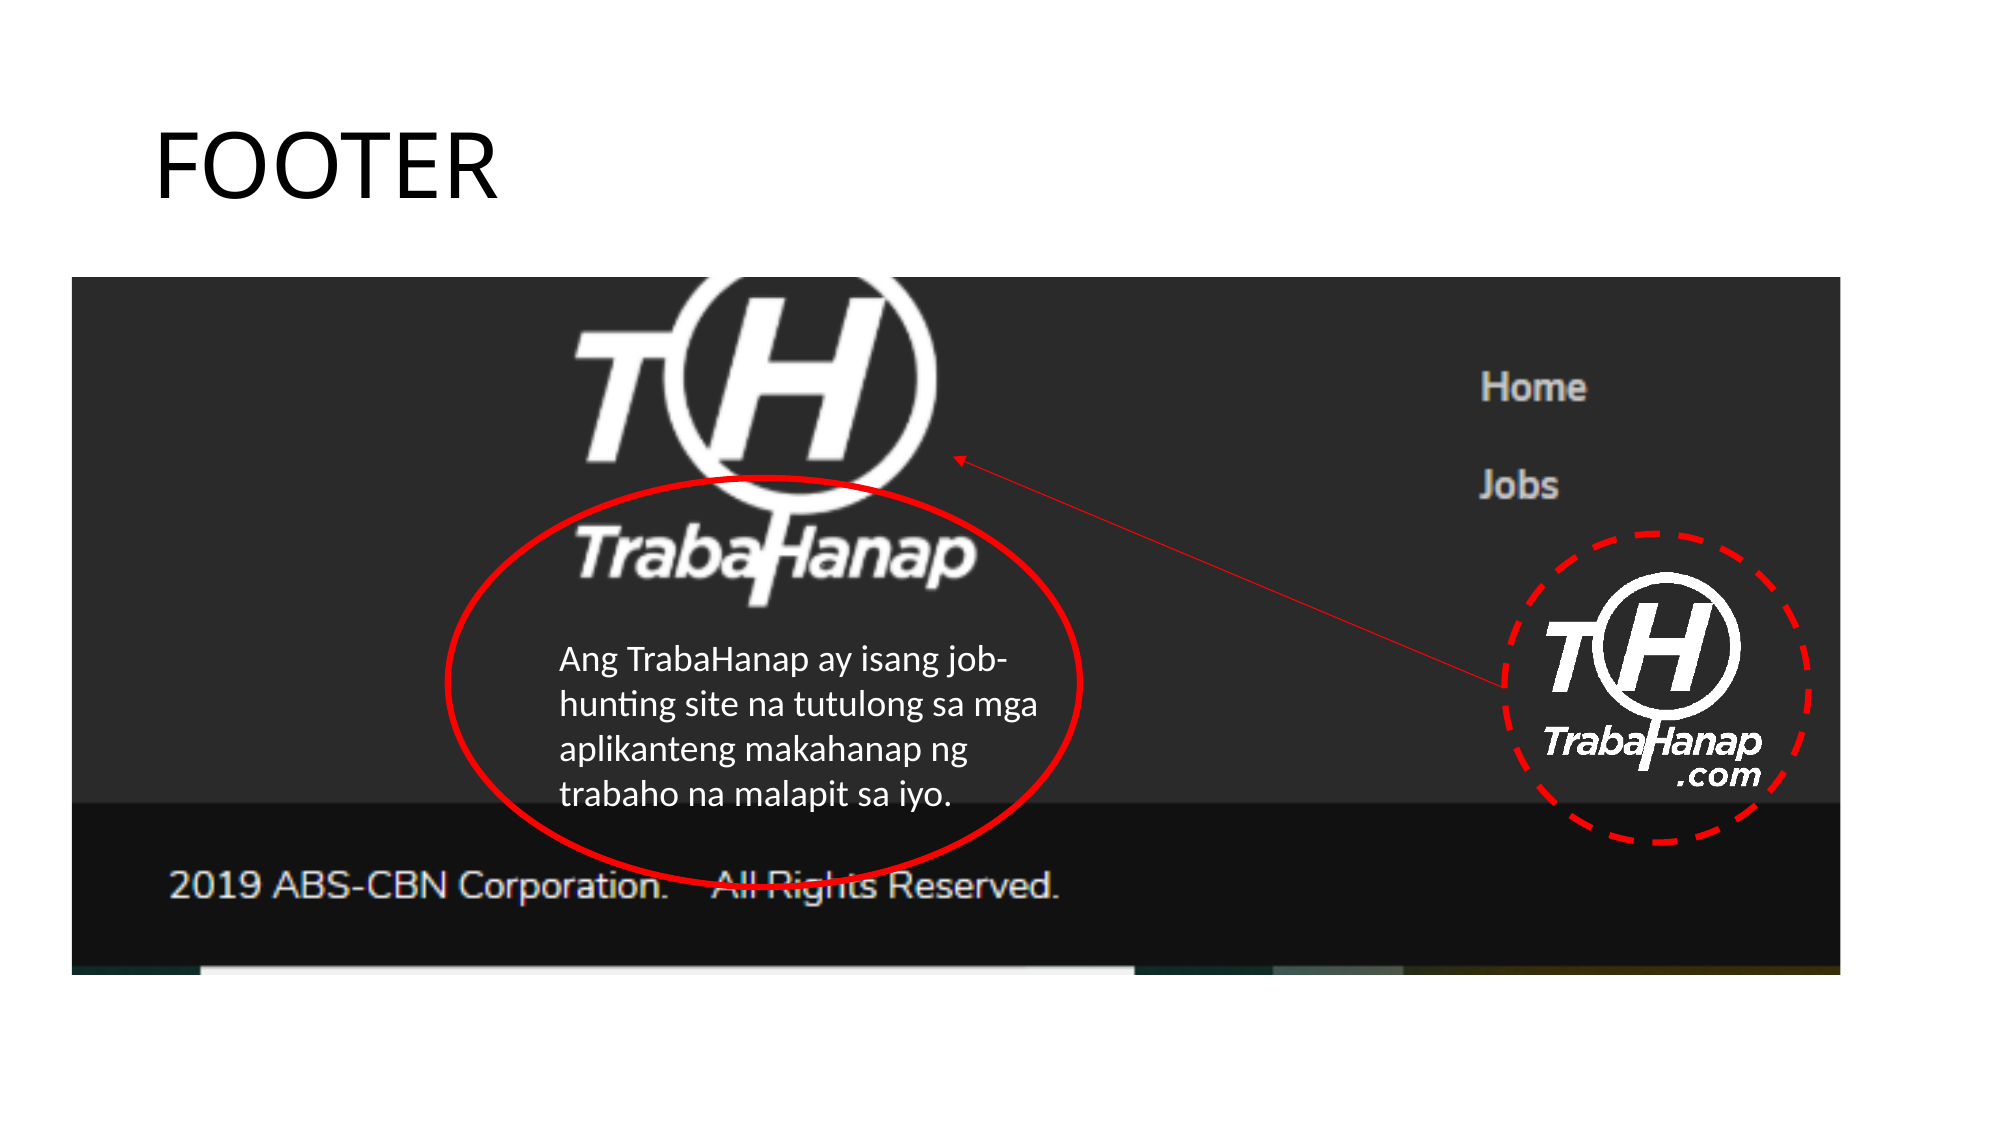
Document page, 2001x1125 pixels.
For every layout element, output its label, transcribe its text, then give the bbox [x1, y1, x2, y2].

picture [71, 277, 1841, 975]
title FOOTER [137, 59, 1863, 278]
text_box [952, 456, 1505, 689]
